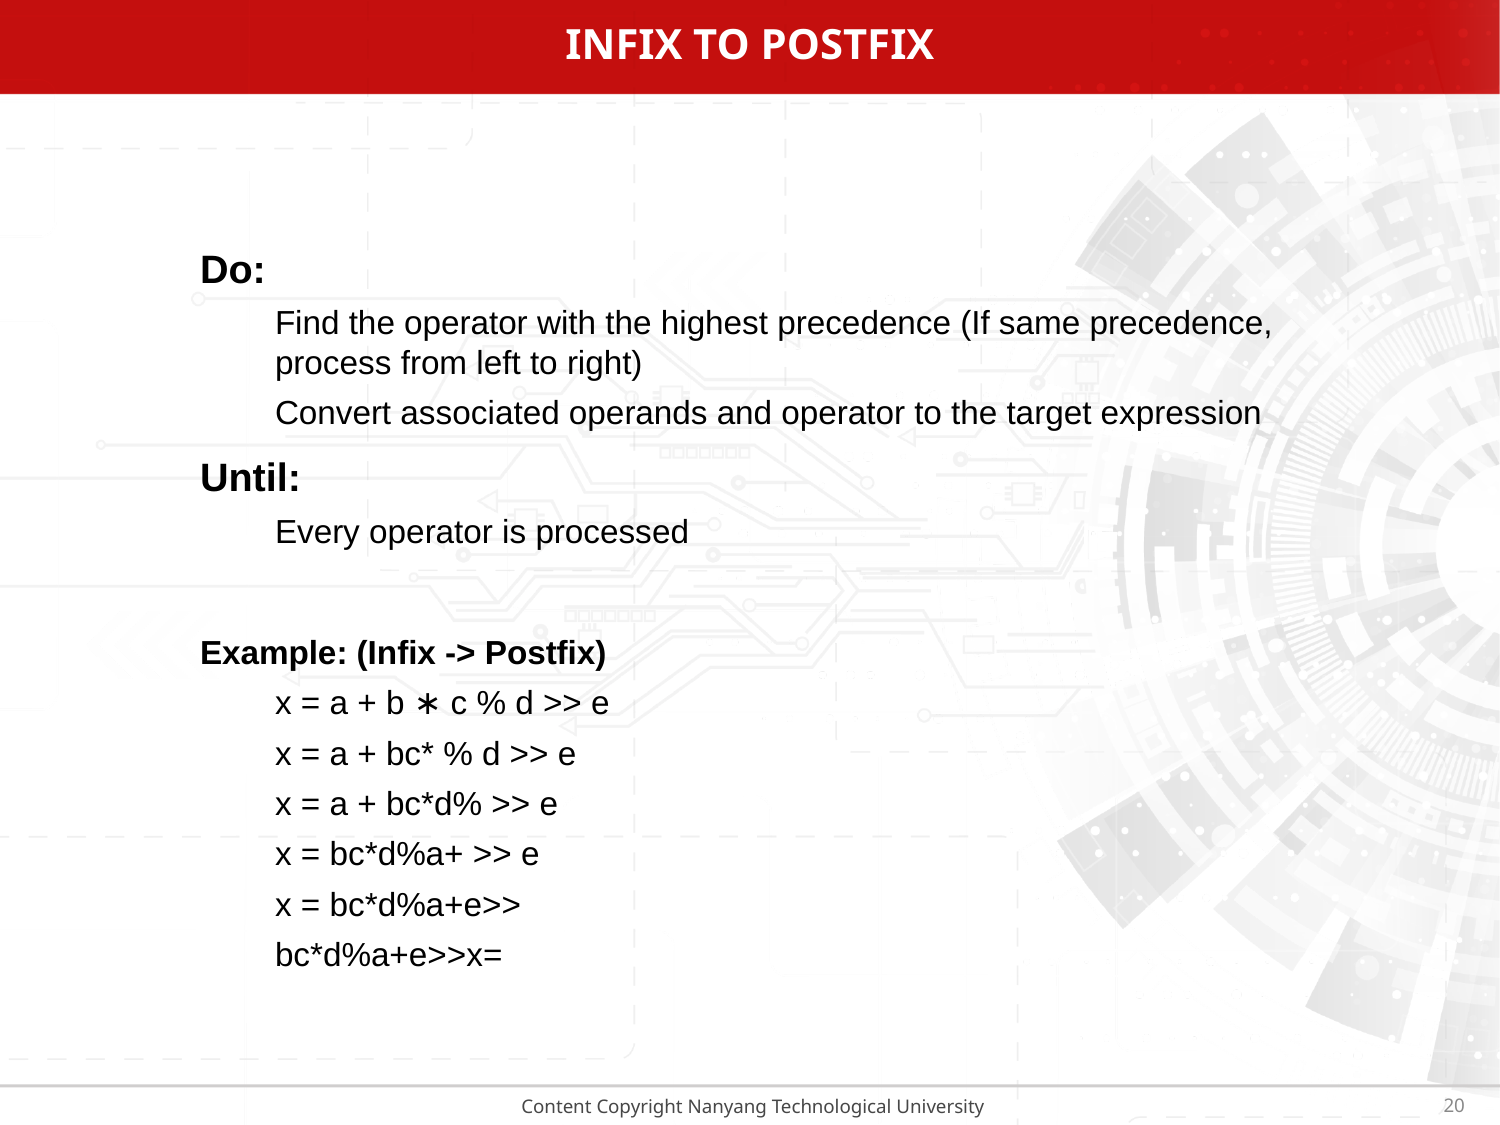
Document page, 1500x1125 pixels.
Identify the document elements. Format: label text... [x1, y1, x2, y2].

picture [0, 1088, 1500, 1125]
title Infix to postfix [0, 0, 1500, 93]
picture [0, 93, 1500, 1084]
list Do: Find the operator with the highest precedence (If same precedence, process from left to right) Convert associated operands and operator to the target expression Until: Every operator is processed Example: (Infix -> Postfix) x = a + b ∗ c % d >> e x = a + bc* % d >> e x = a + bc*d% >> e x = bc*d%a+ >> e x = bc*d%a+e>> bc*d%a+e>>x= [185, 236, 1322, 988]
